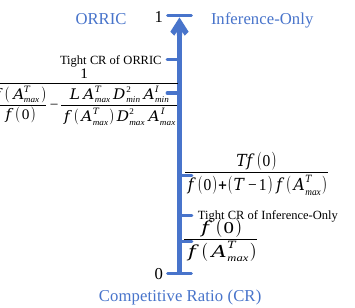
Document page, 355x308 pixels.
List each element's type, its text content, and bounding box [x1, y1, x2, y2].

text_box Competitive Ratio (CR) [84, 277, 278, 308]
text_box 1 [139, 0, 190, 34]
text_box ORRIC [60, 0, 139, 34]
text_box Inference-Only [196, 0, 345, 34]
text_box Tight CR of ORRIC [45, 44, 178, 75]
text_box 0 [139, 255, 190, 277]
text_box Tight CR of Inference-Only [183, 200, 355, 230]
